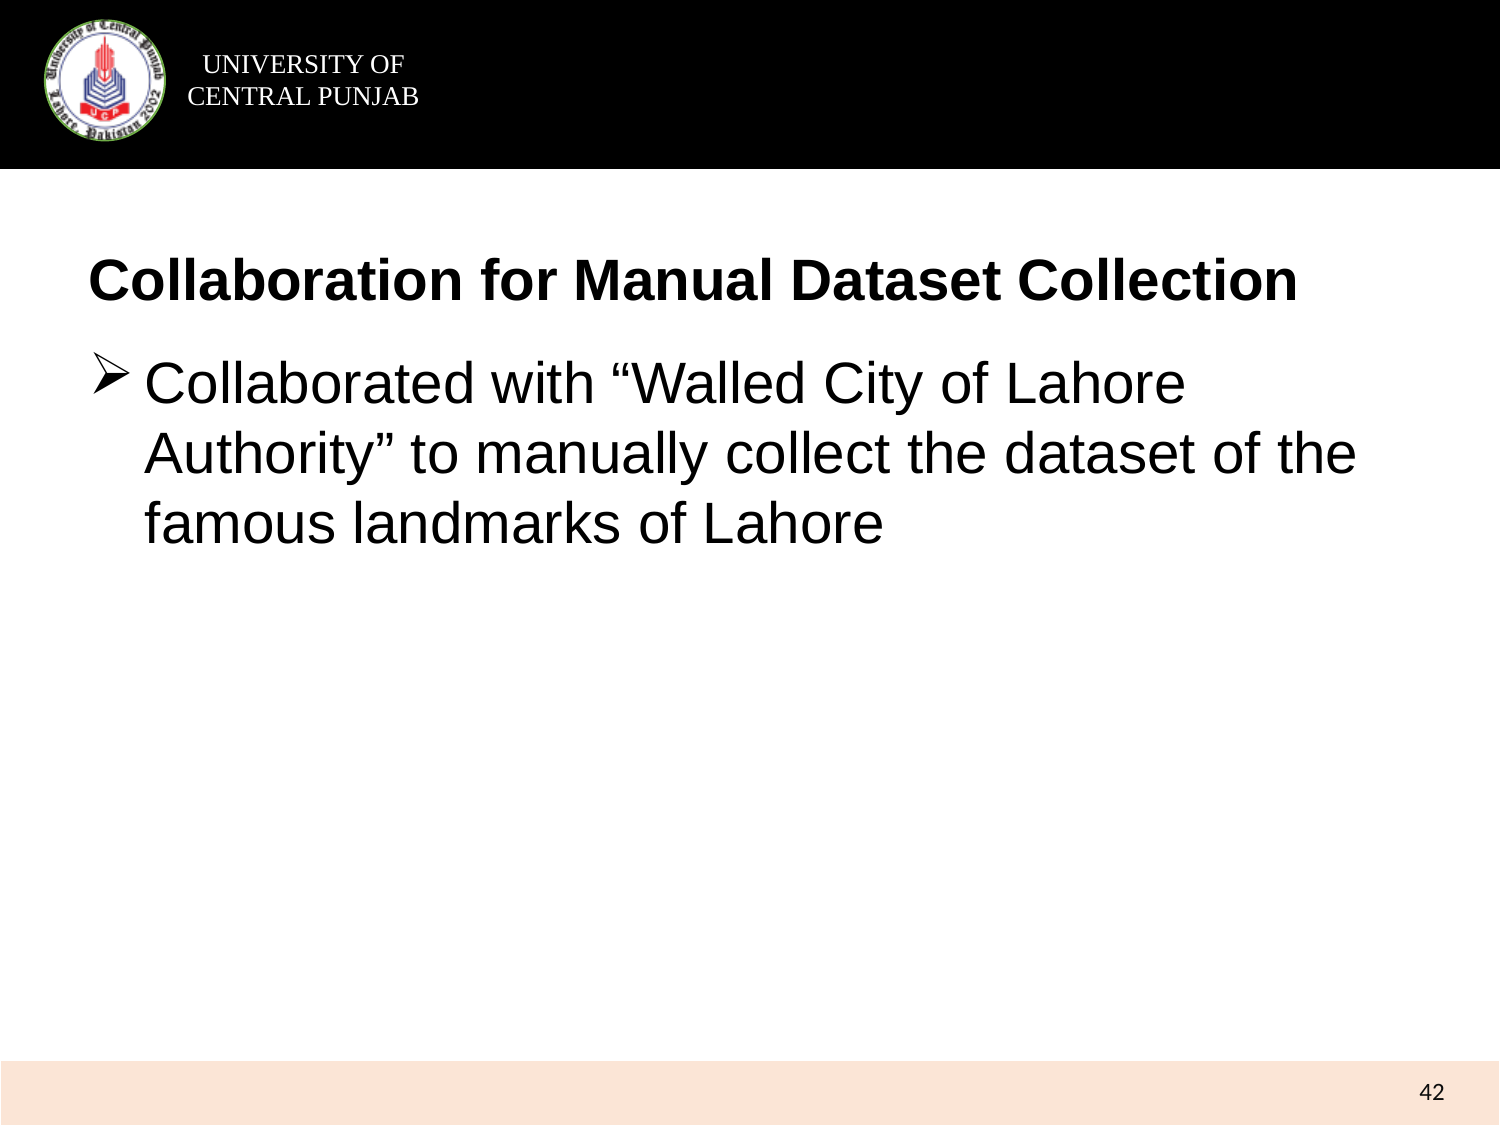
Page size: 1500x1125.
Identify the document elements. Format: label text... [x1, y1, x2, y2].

text_box UNIVERSITY OF CENTRAL PUNJAB [167, 38, 442, 119]
slide_number 42 [1122, 1060, 1460, 1120]
text_box [0, 1059, 1500, 1125]
picture [46, 19, 167, 140]
text_box Collaborated with “Walled City of Lahore Authority” to manually collect the dataset of the famous landmarks of Lahore [73, 338, 1418, 563]
text_box Collaboration for Manual Dataset Collection [73, 234, 1437, 320]
text_box [0, 0, 1500, 169]
